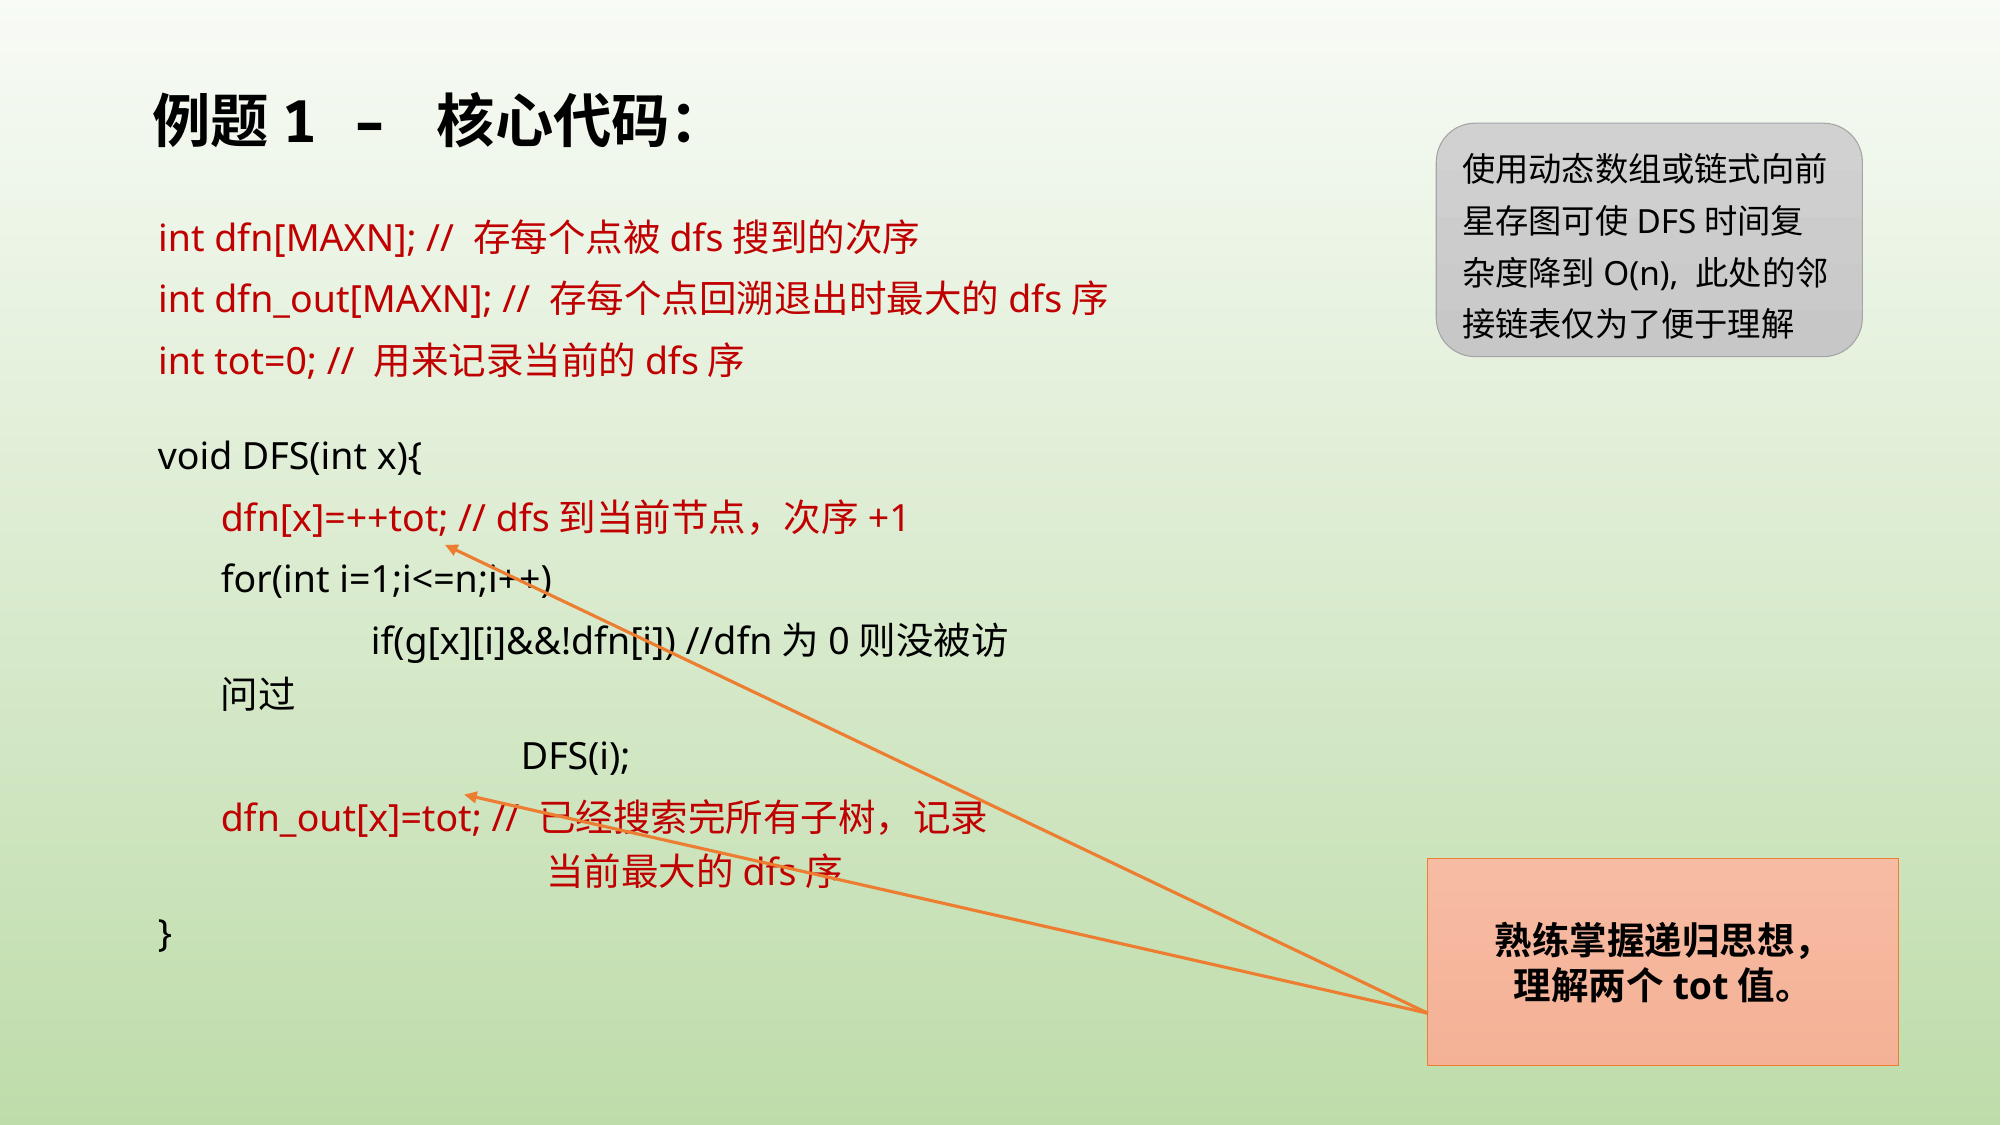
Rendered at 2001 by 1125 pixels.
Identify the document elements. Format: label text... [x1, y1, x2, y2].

text_box int dfn[MAXN]; // 存每个点被dfs搜到的次序 int dfn_out[MAXN]; // 存每个点回溯退出时最大的dfs序 int tot=0; // 用来记录当前的dfs序 [137, 197, 1516, 471]
text_box 使用动态数组或链式向前星存图可使DFS时间复杂度降到O(n), 此处的邻接链表仅为了便于理解 [1435, 122, 1863, 358]
text_box 熟练掌握递归思想， 理解两个tot值。 [1427, 858, 1899, 1066]
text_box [445, 544, 1428, 1014]
text_box 例题1 – 核心代码： [137, 59, 1863, 163]
text_box void DFS(int x){ dfn[x]=++tot; // dfs到当前节点，次序+1 for(int i=1;i<=n;i++) if(g[x][i]&&!dfn[i]) //dfn为0则没被访问过 DFS(i); dfn_out[x]=tot; // 已经搜索完所有子树，记录 当前最大的dfs序 } [137, 415, 1042, 914]
